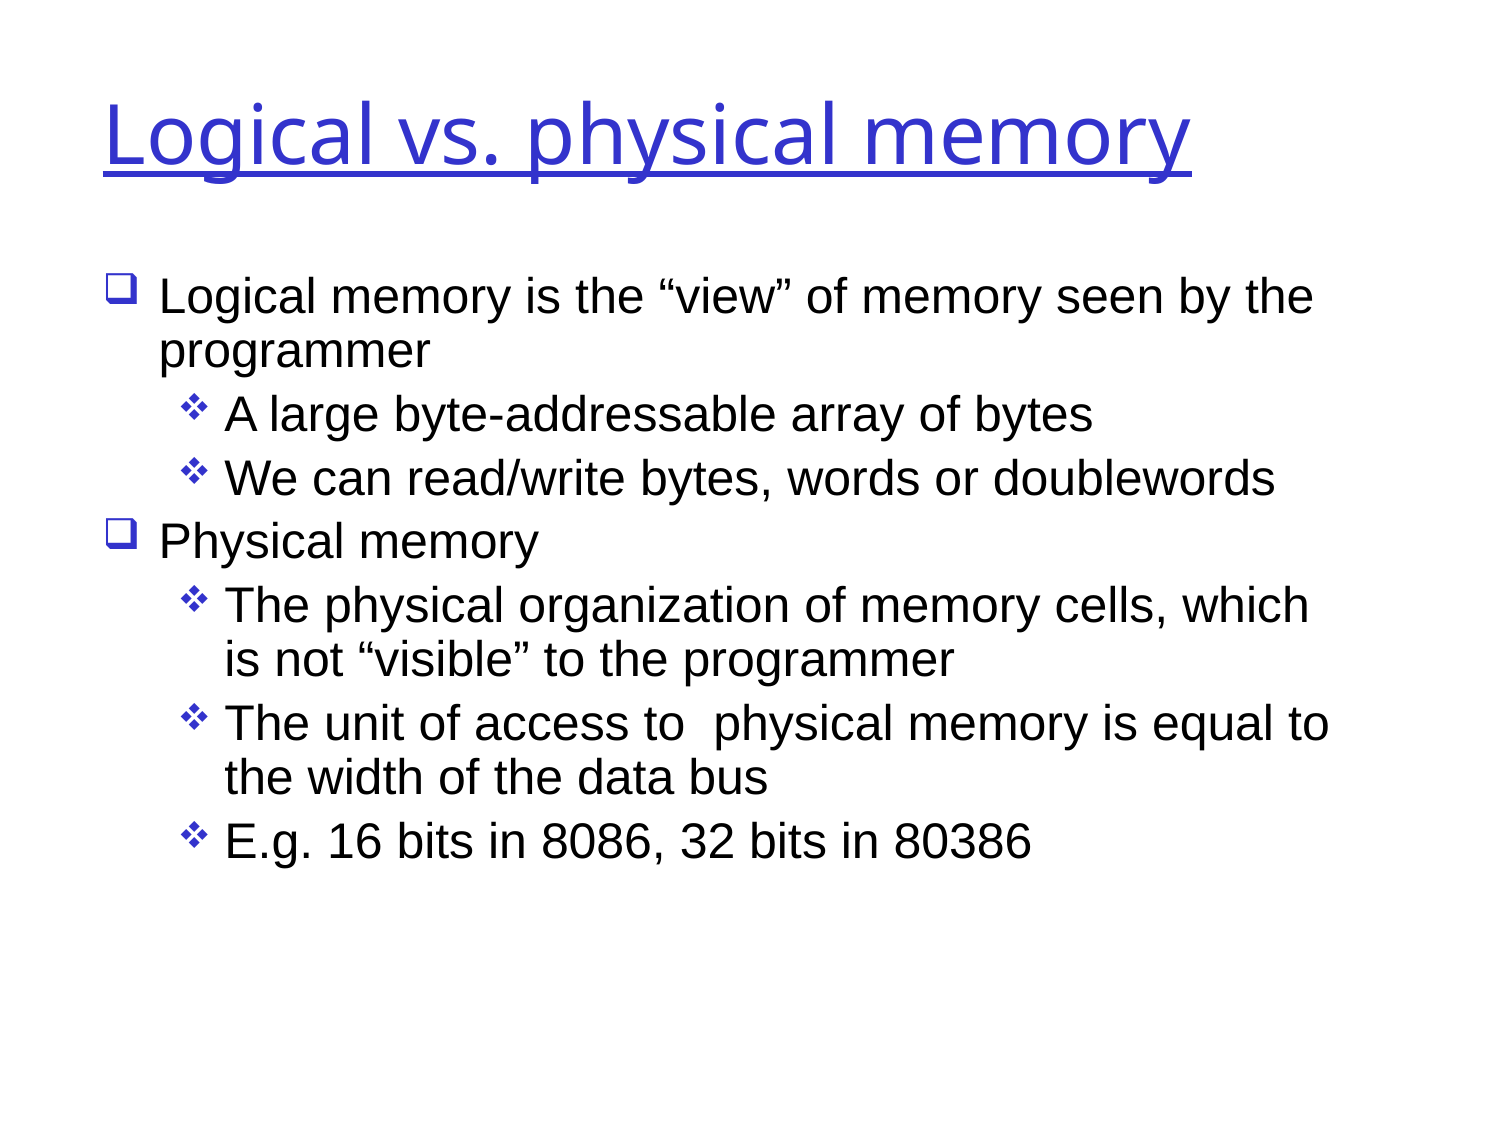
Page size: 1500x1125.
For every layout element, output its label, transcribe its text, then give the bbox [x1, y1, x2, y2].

list Logical memory is the “view” of memory seen by the programmer A large byte-addressable array of bytes We can read/write bytes, words or doublewords Physical memory The physical organization of memory cells, which is not “visible” to the programmer The unit of access to physical memory is equal to the width of the data bus E.g. 16 bits in 8086, 32 bits in 80386 [87, 262, 1363, 1025]
title Logical vs. physical memory [87, 37, 1363, 225]
